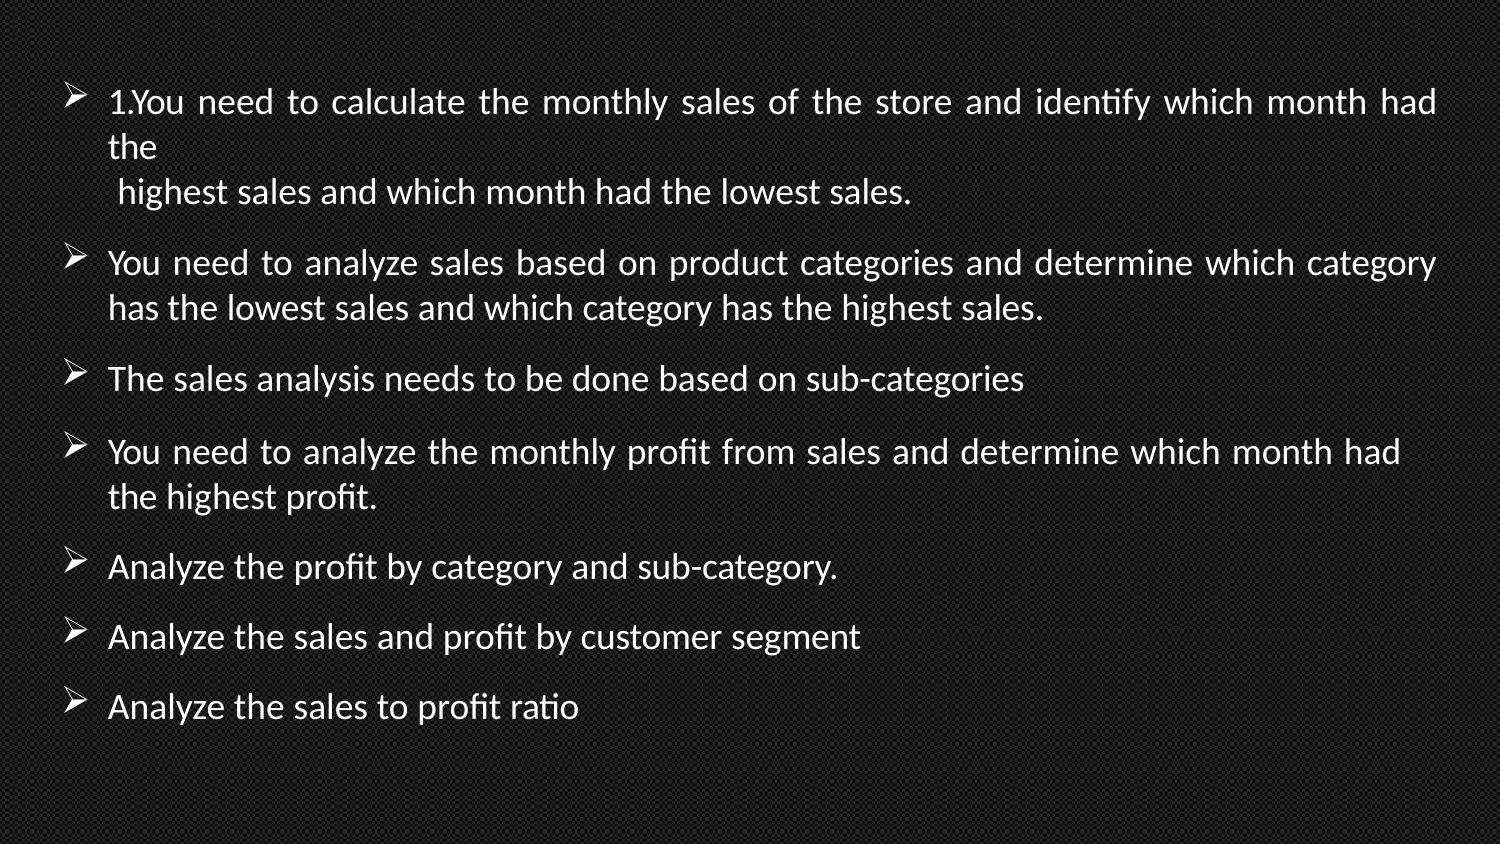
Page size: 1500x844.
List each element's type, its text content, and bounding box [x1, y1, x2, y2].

text_box 1.You need to calculate the monthly sales of the store and identify which month had the highest sales and which month had the lowest sales. You need to analyze sales based on product categories and determine which category has the lowest sales and which category has the highest sales. The sales analysis needs to be done based on sub-categories You need to analyze the monthly profit from sales and determine which month had the highest profit. Analyze the profit by category and sub-category. Analyze the sales and profit by customer segment Analyze the sales to profit ratio [59, 74, 1438, 727]
picture [0, 0, 1500, 844]
